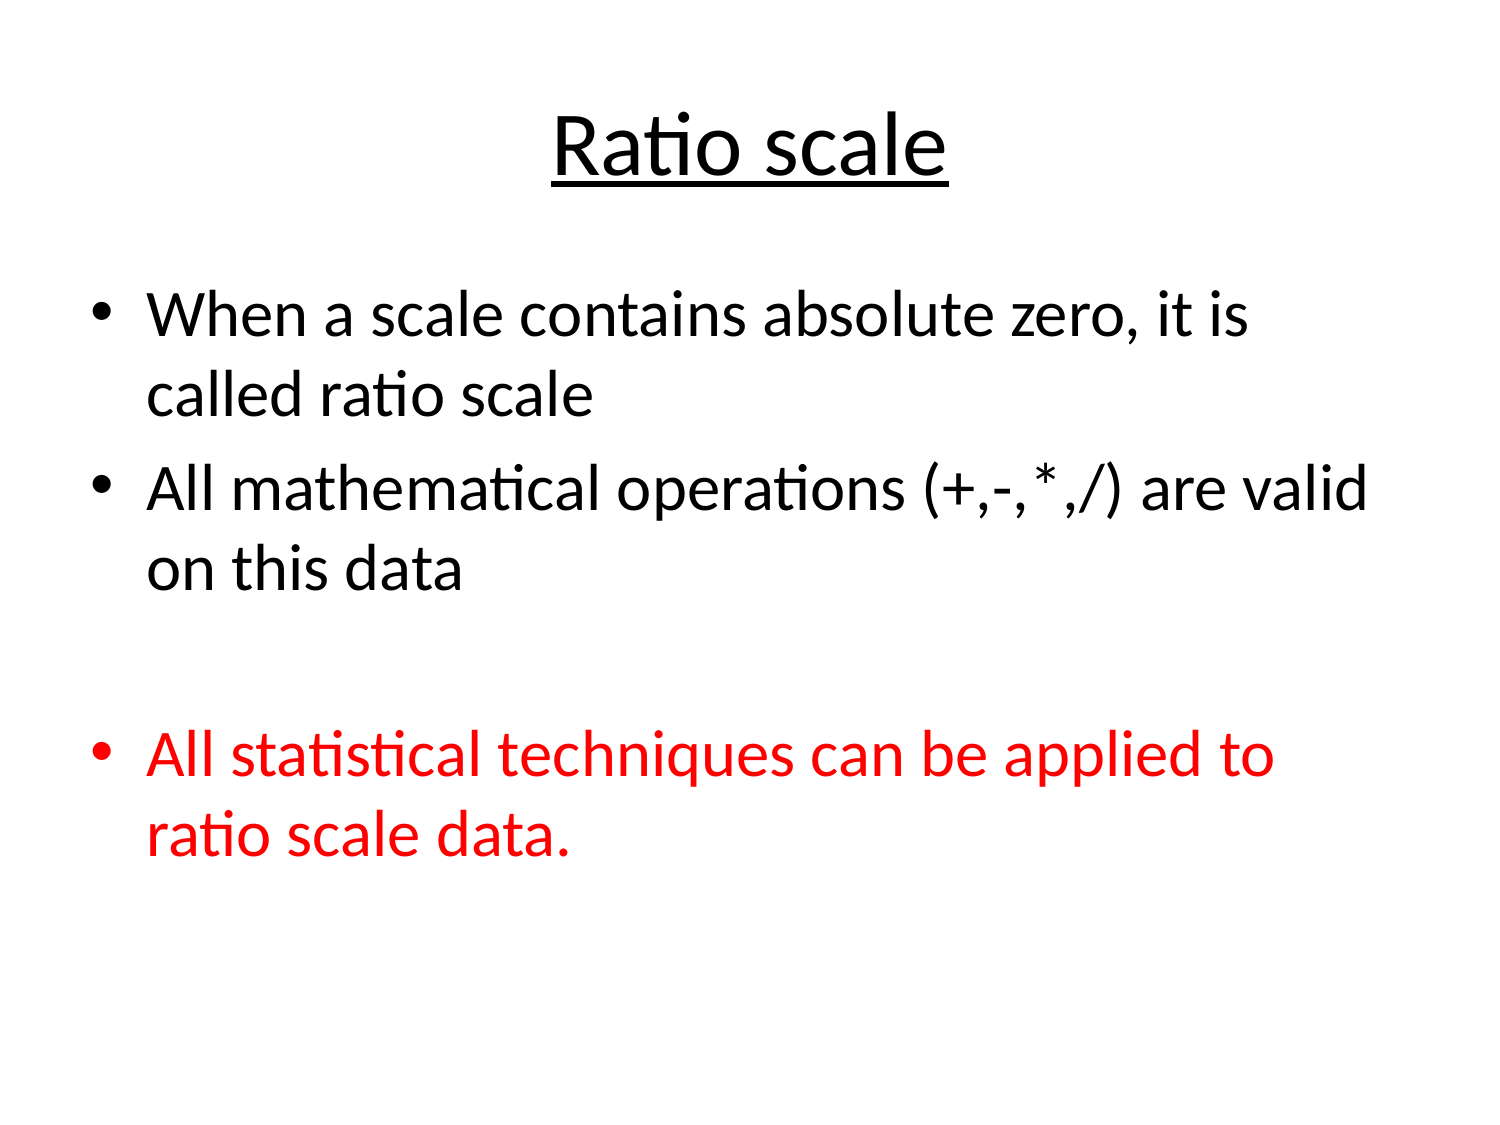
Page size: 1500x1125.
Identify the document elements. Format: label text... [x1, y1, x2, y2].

title Ratio scale [75, 45, 1425, 233]
list When a scale contains absolute zero, it is called ratio scale All mathematical operations (+,-,*,/) are valid on this data All statistical techniques can be applied to ratio scale data. [75, 262, 1425, 1005]
